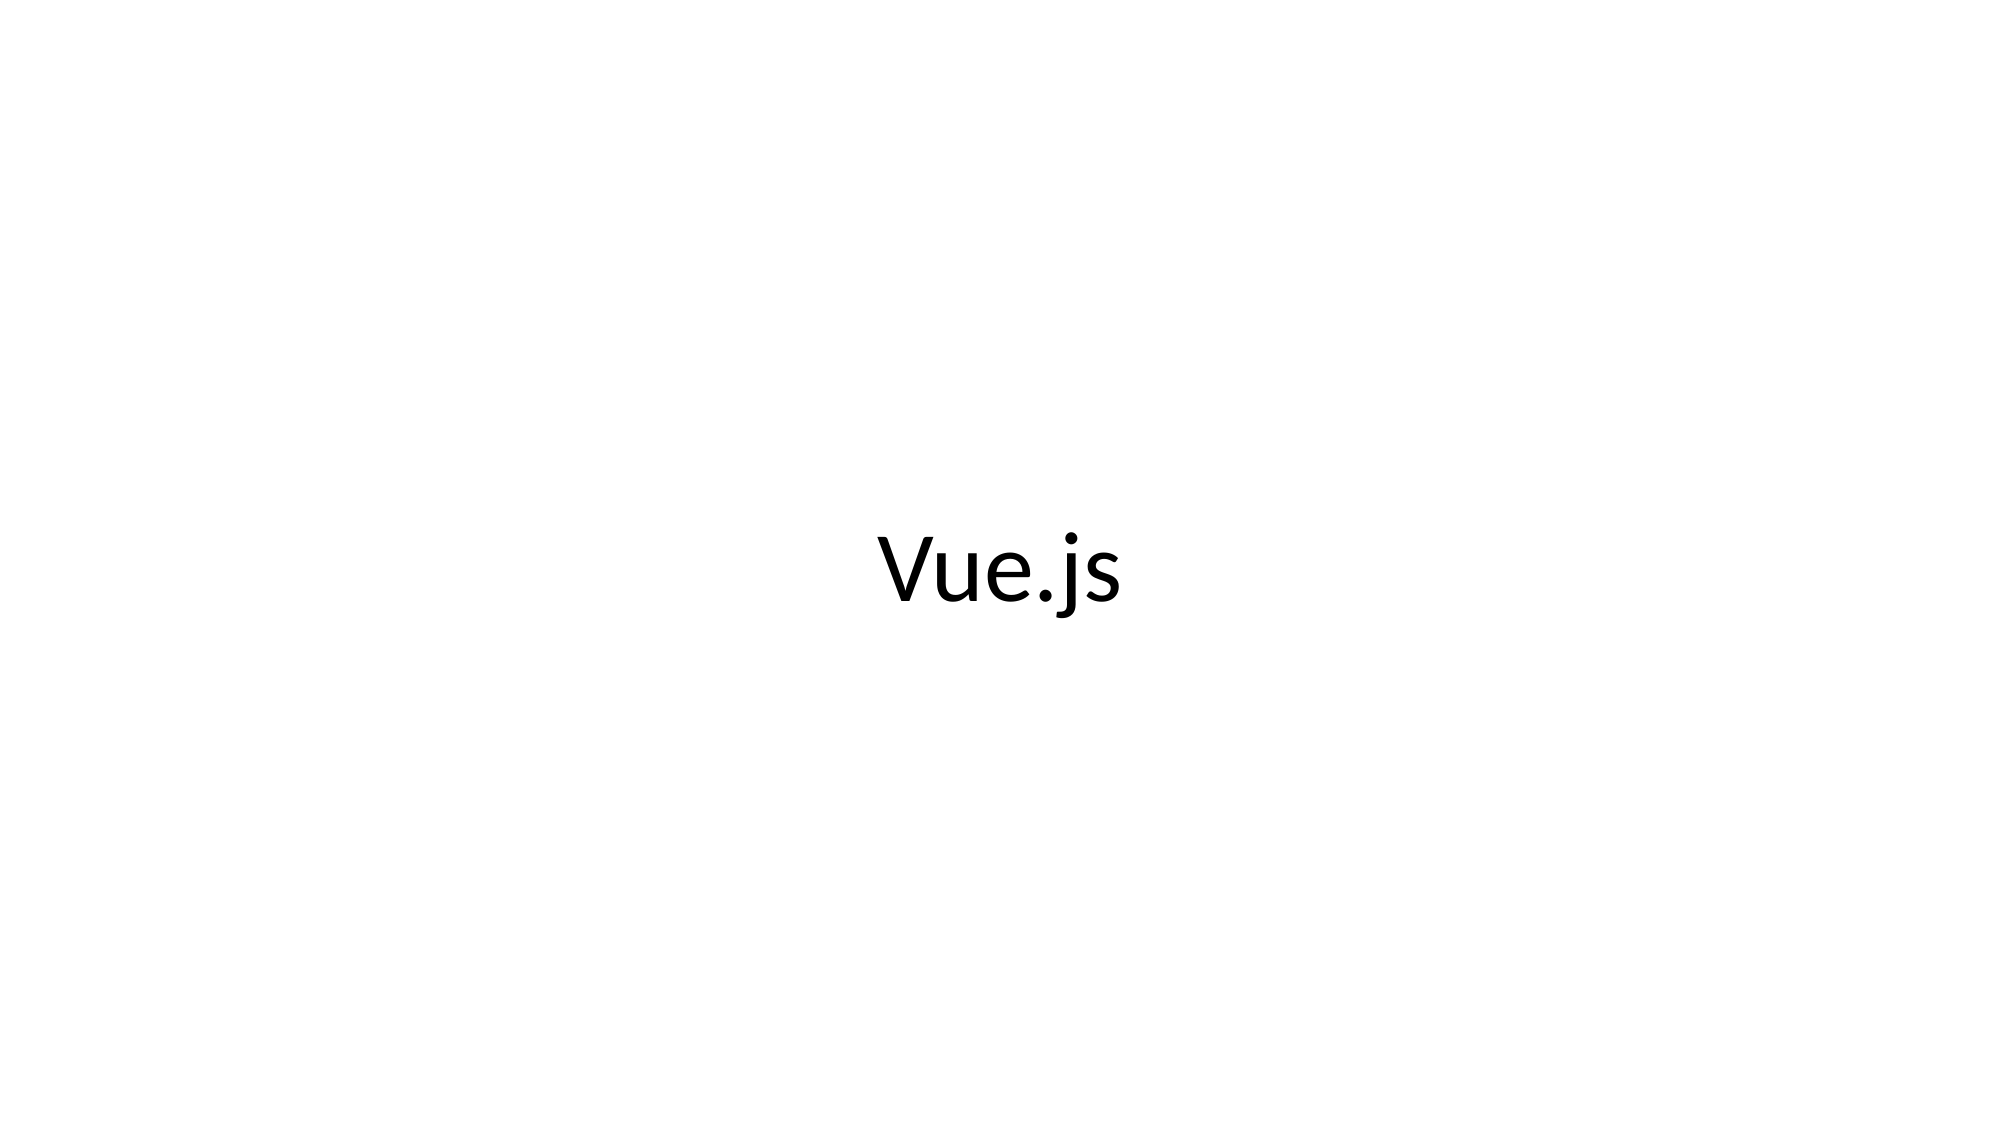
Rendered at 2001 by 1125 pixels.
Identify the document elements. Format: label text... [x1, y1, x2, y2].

text_box Vue.js [862, 494, 1138, 629]
